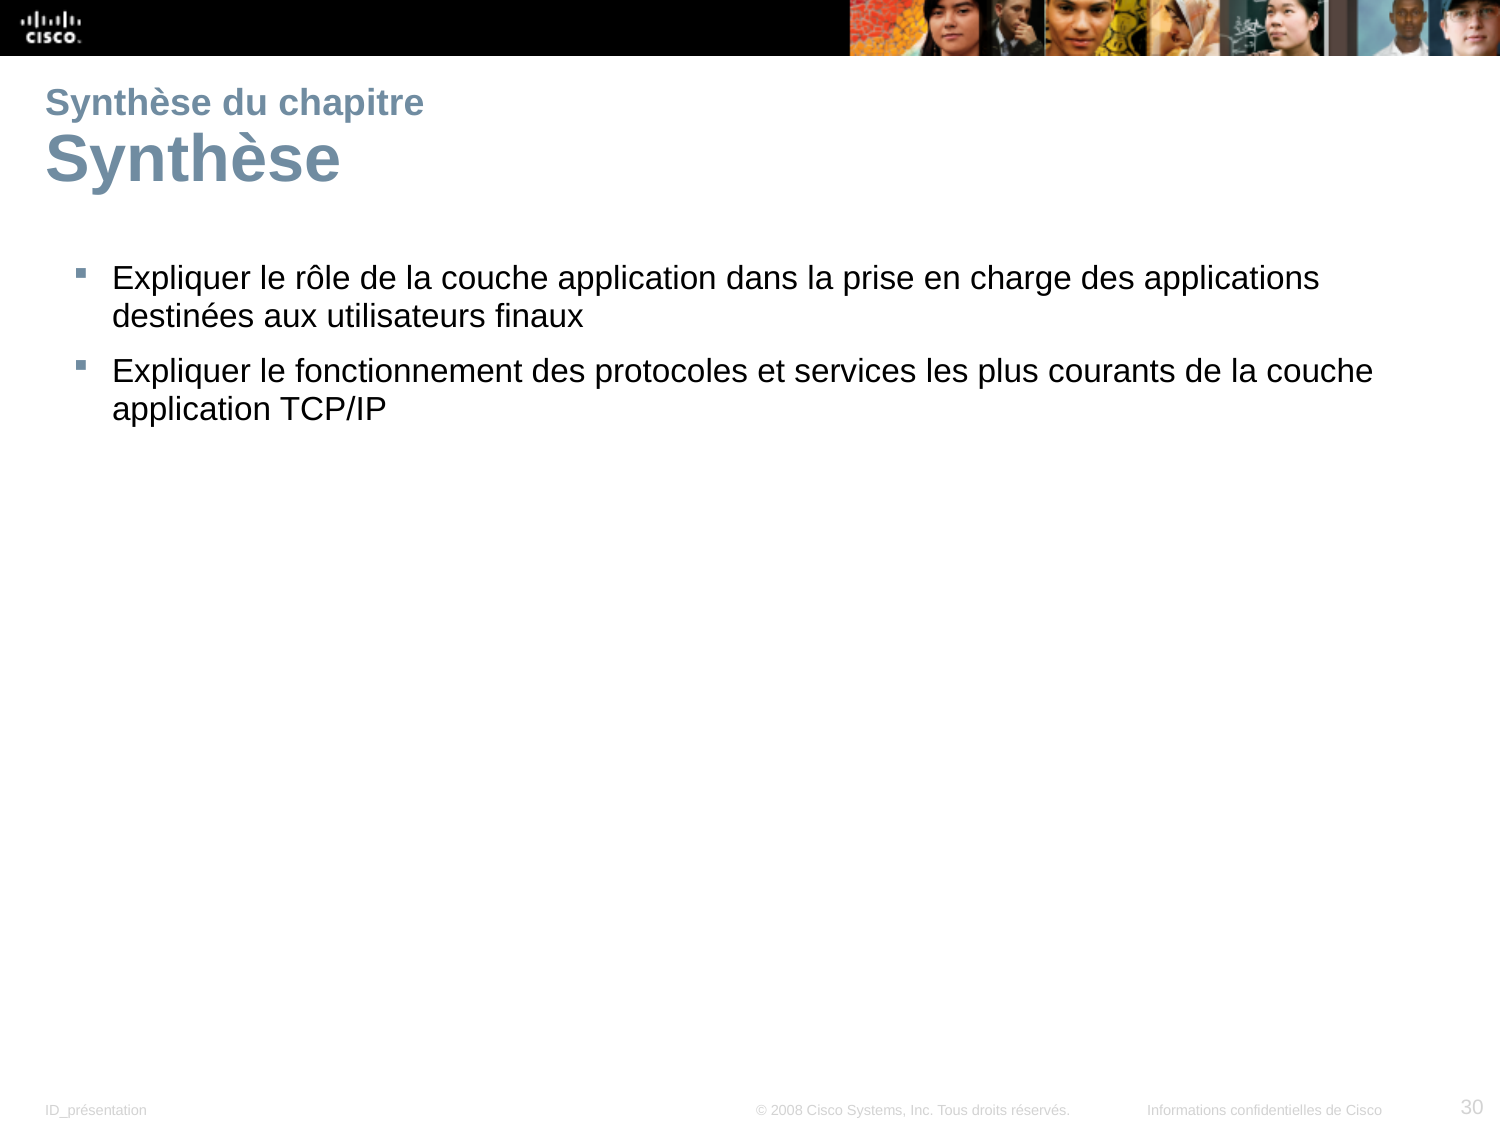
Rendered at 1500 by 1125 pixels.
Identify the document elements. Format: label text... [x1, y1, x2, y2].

text_box Expliquer le rôle de la couche application dans la prise en charge des applications destinées aux utilisateurs finaux Expliquer le fonctionnement des protocoles et services les plus courants de la couche application TCP/IP [59, 252, 1471, 661]
title Synthèse du chapitre Synthèse [31, 64, 1471, 203]
picture [0, 0, 1500, 56]
